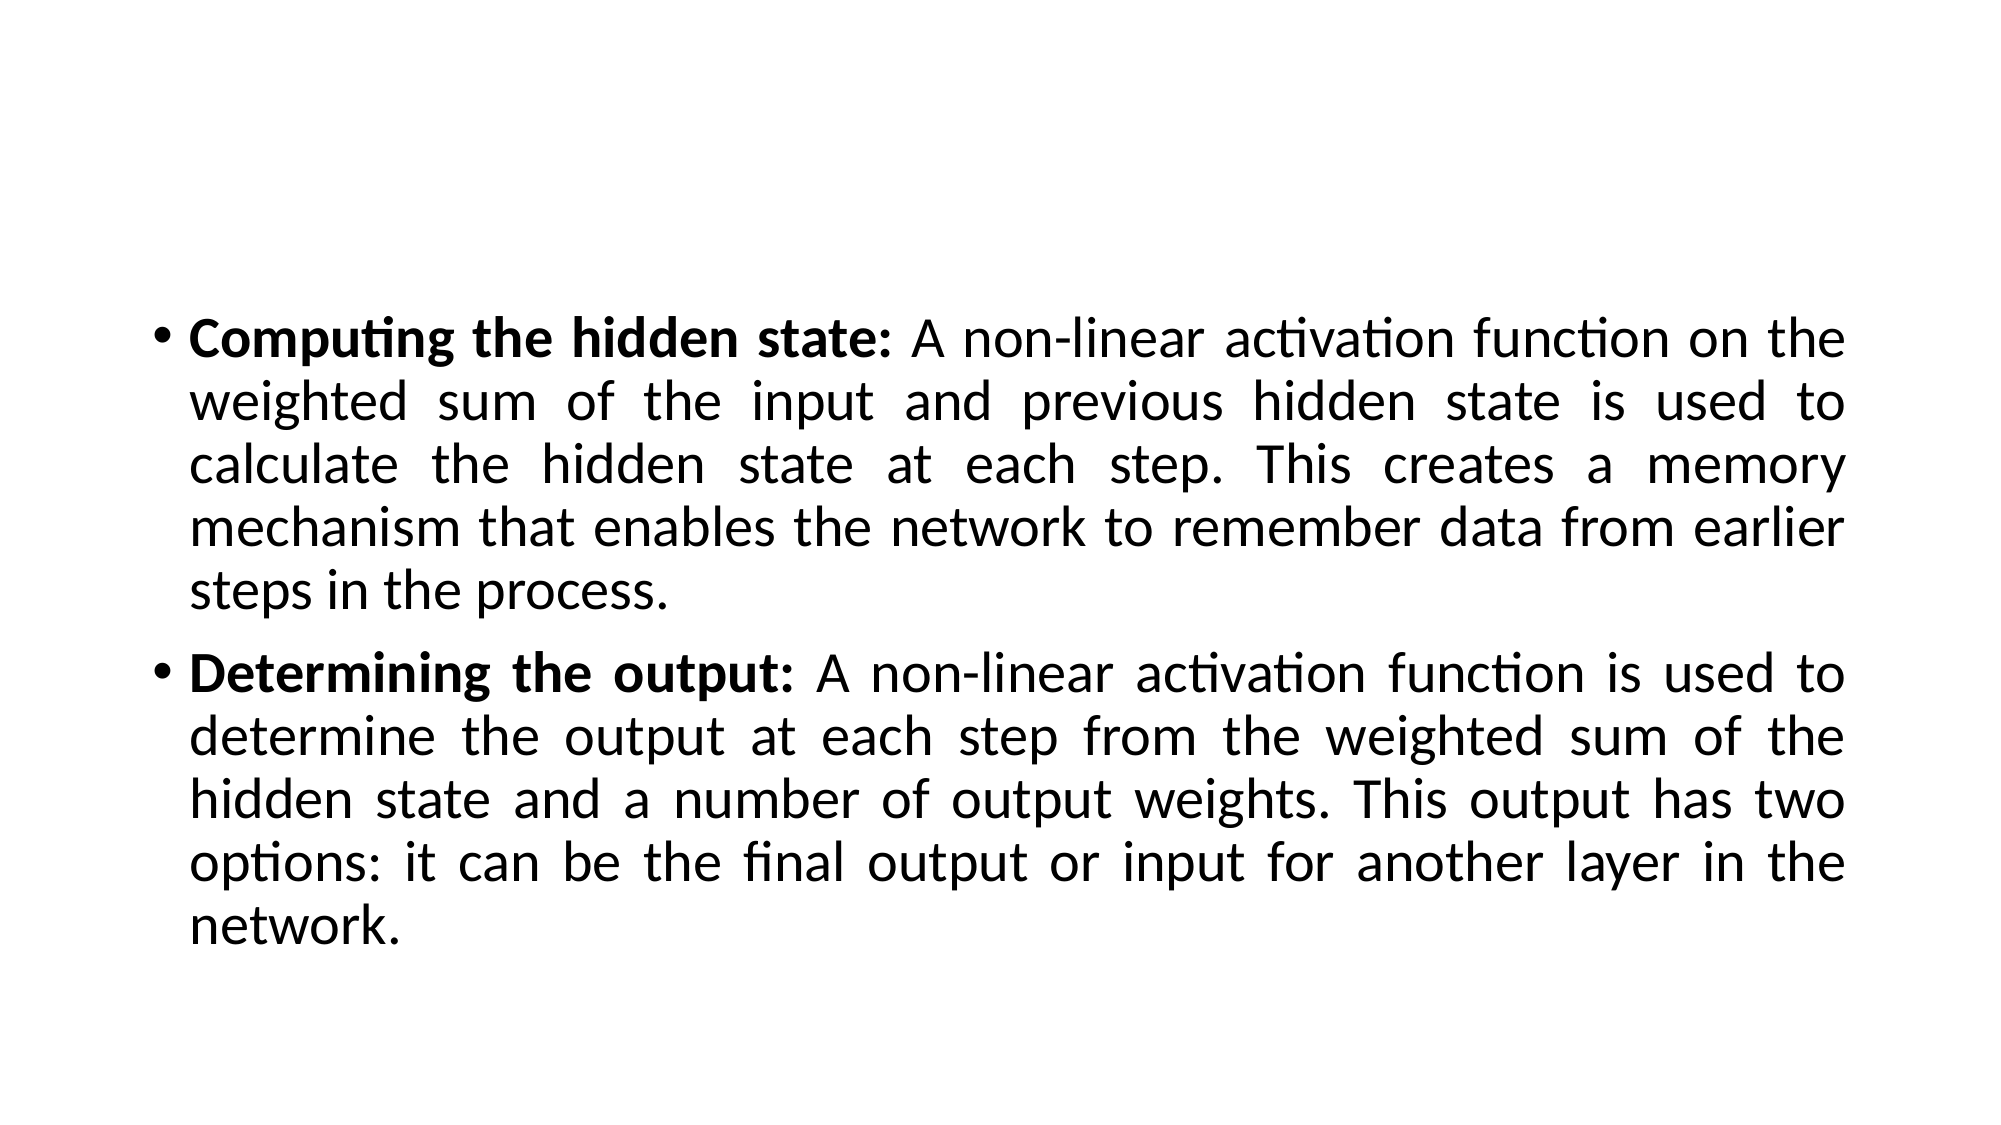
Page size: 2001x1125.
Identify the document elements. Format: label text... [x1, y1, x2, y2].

list Computing the hidden state: A non-linear activation function on the weighted sum of the input and previous hidden state is used to calculate the hidden state at each step. This creates a memory mechanism that enables the network to remember data from earlier steps in the process. Determining the output: A non-linear activation function is used to determine the output at each step from the weighted sum of the hidden state and a number of output weights. This output has two options: it can be the final output or input for another layer in the network. [137, 299, 1863, 1014]
